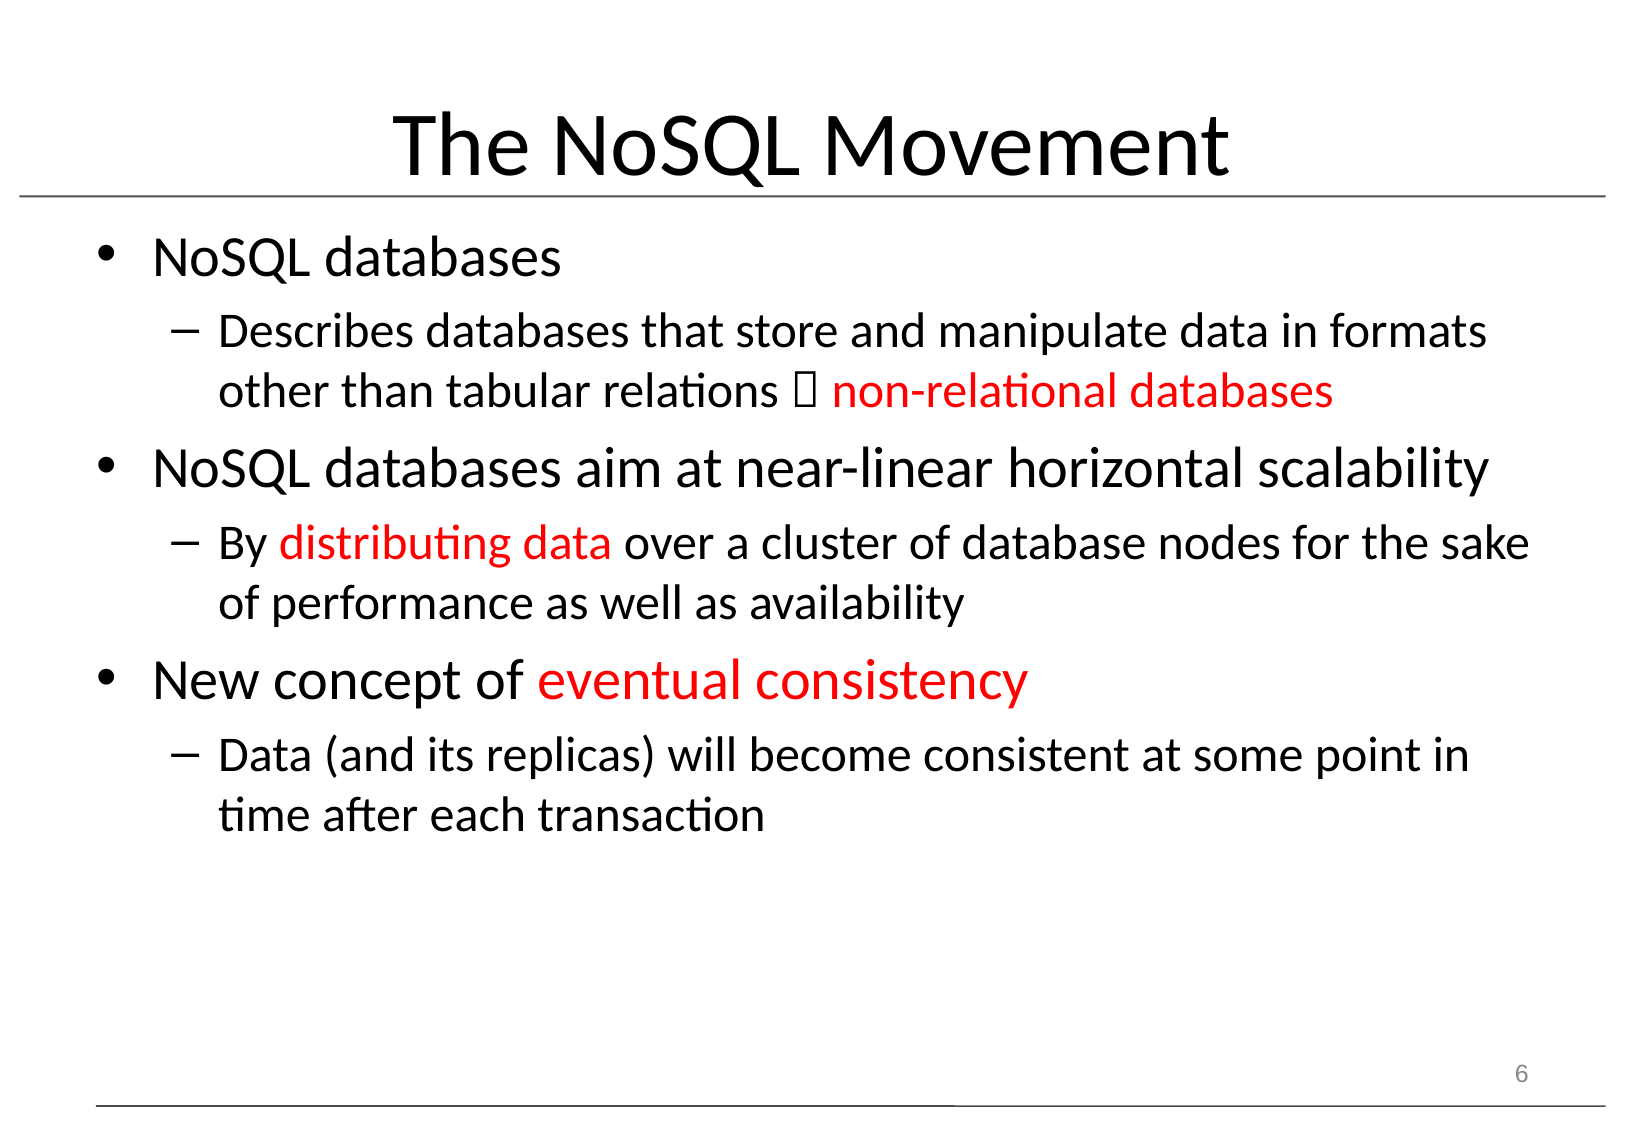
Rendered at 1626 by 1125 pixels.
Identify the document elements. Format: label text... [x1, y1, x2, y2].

list NoSQL databases Describes databases that store and manipulate data in formats other than tabular relations  non-relational databases NoSQL databases aim at near-linear horizontal scalability By distributing data over a cluster of database nodes for the sake of performance as well as availability New concept of eventual consistency Data (and its replicas) will become consistent at some point in time after each transaction [81, 210, 1566, 1021]
title The NoSQL Movement [81, 45, 1544, 210]
slide_number 6 [1164, 1042, 1544, 1103]
